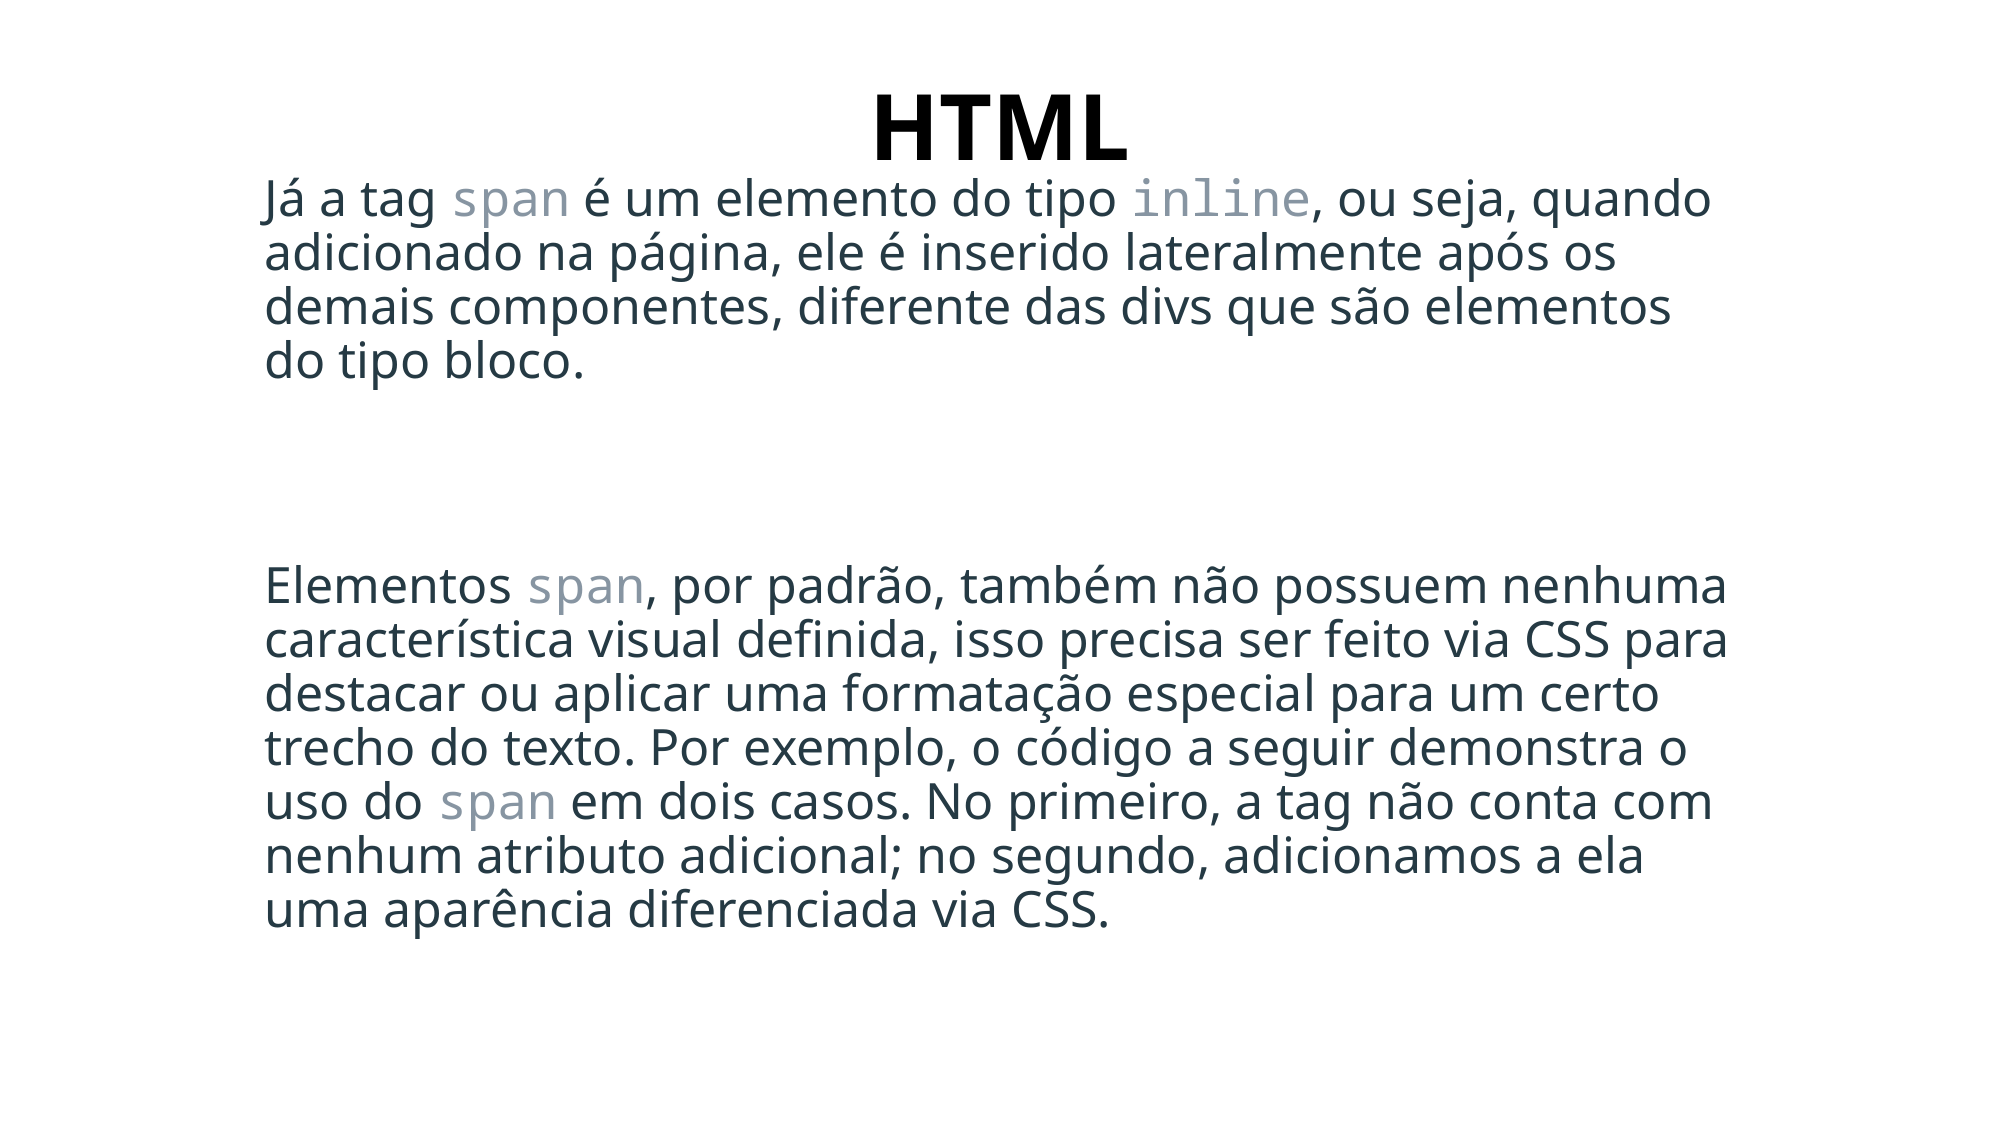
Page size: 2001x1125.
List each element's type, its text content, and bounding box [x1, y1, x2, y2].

title HTML [249, 64, 1750, 166]
subtitle Já a tag span é um elemento do tipo inline, ou seja, quando adicionado na página, ele é inserido lateralmente após os demais componentes, diferente das divs que são elementos do tipo bloco. Elementos span, por padrão, também não possuem nenhuma característica visual definida, isso precisa ser feito via CSS para destacar ou aplicar uma formatação especial para um certo trecho do texto. Por exemplo, o código a seguir demonstra o uso do span em dois casos. No primeiro, a tag não conta com nenhum atributo adicional; no segundo, adicionamos a ela uma aparência diferenciada via CSS. [249, 166, 1750, 1096]
